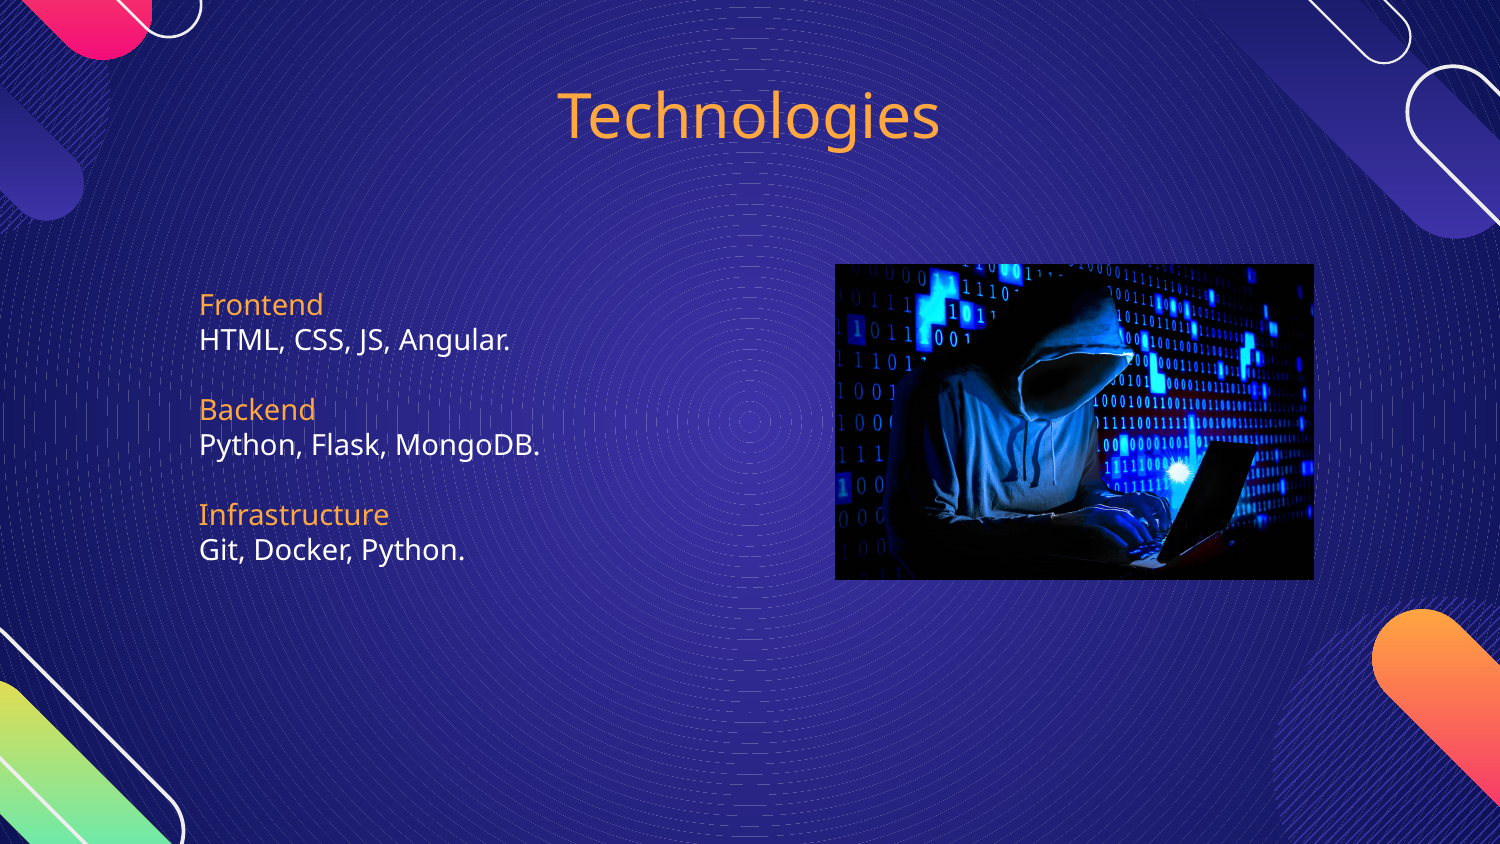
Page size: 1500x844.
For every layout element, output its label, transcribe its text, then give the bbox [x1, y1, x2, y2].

picture [835, 264, 1315, 580]
picture [1010, 264, 1017, 272]
title Technologies [237, 77, 1263, 150]
list Frontend HTML, CSS, JS, Angular. Backend Python, Flask, MongoDB. Infrastructure Git, Docker, Python. [184, 271, 972, 670]
